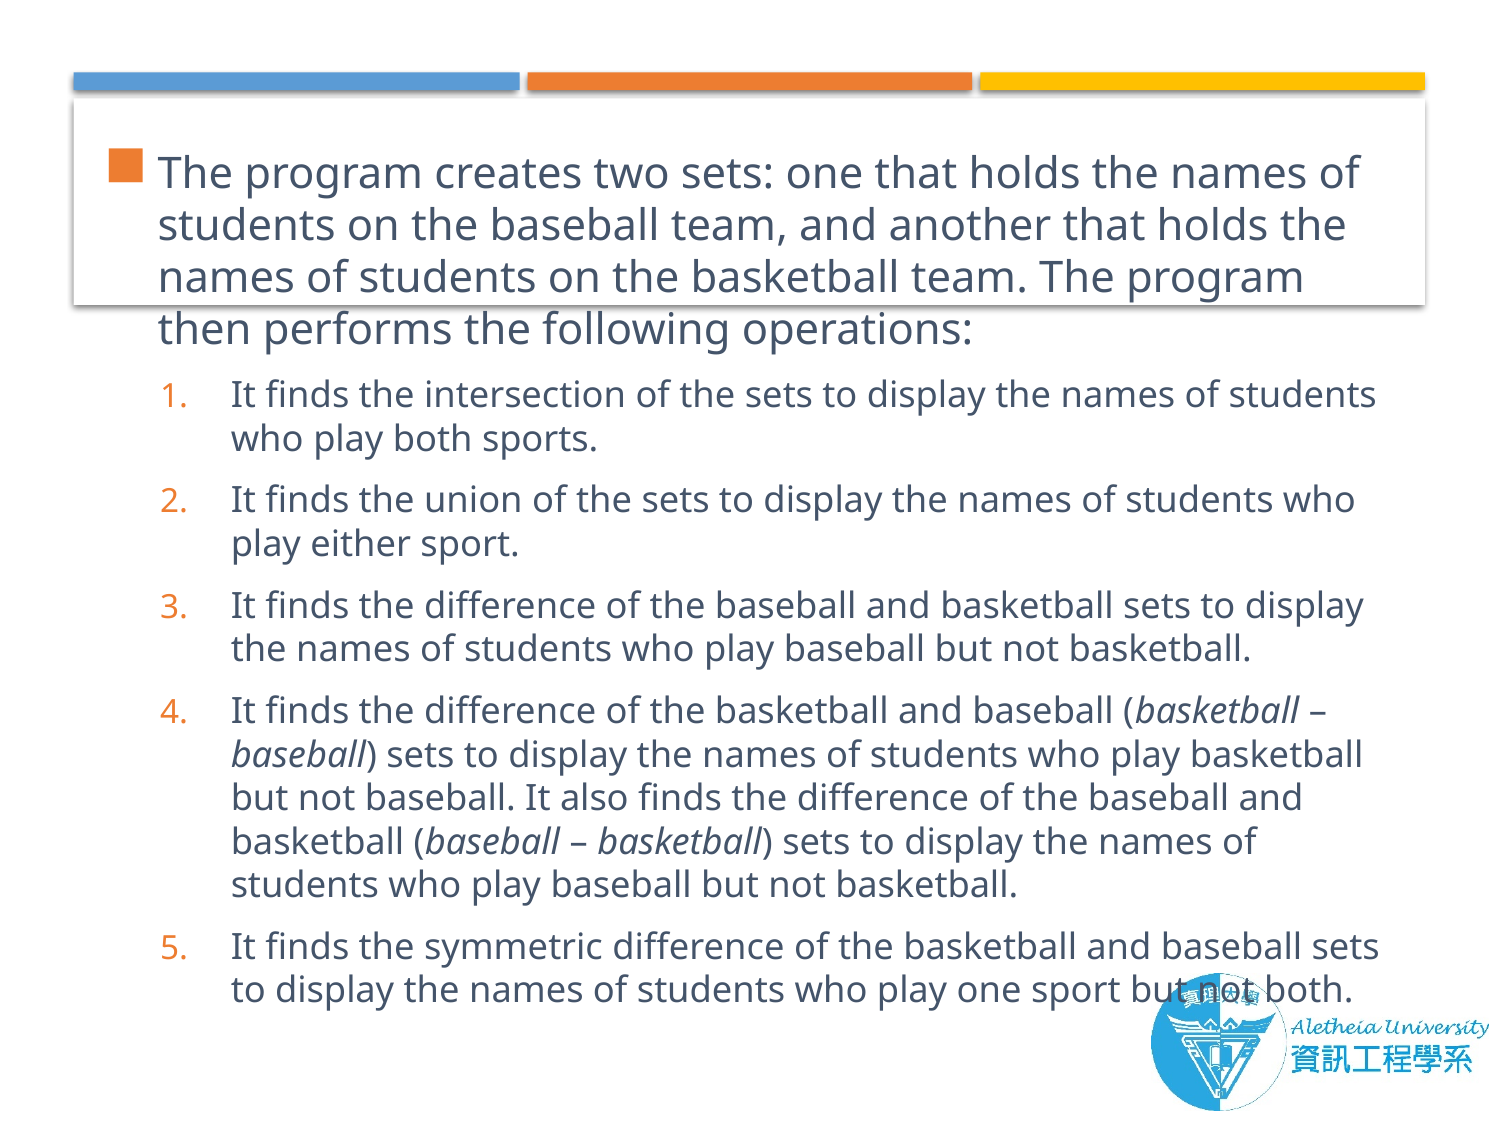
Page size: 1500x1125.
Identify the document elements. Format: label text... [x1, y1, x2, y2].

picture [1151, 973, 1489, 1111]
list The program creates two sets: one that holds the names of students on the baseball team, and another that holds the names of students on the basketball team. The program then performs the following operations: It finds the intersection of the sets to display the names of students who play both sports. It finds the union of the sets to display the names of students who play either sport. It finds the difference of the baseball and basketball sets to display the names of students who play baseball but not basketball. It finds the difference of the basketball and baseball (basketball – baseball) sets to display the names of students who play basketball but not baseball. It also finds the difference of the baseball and basketball (baseball – basketball) sets to display the names of students who play baseball but not basketball. It finds the symmetric difference of the basketball and baseball sets to display the names of students who play one sport but not both. [95, 137, 1406, 1047]
